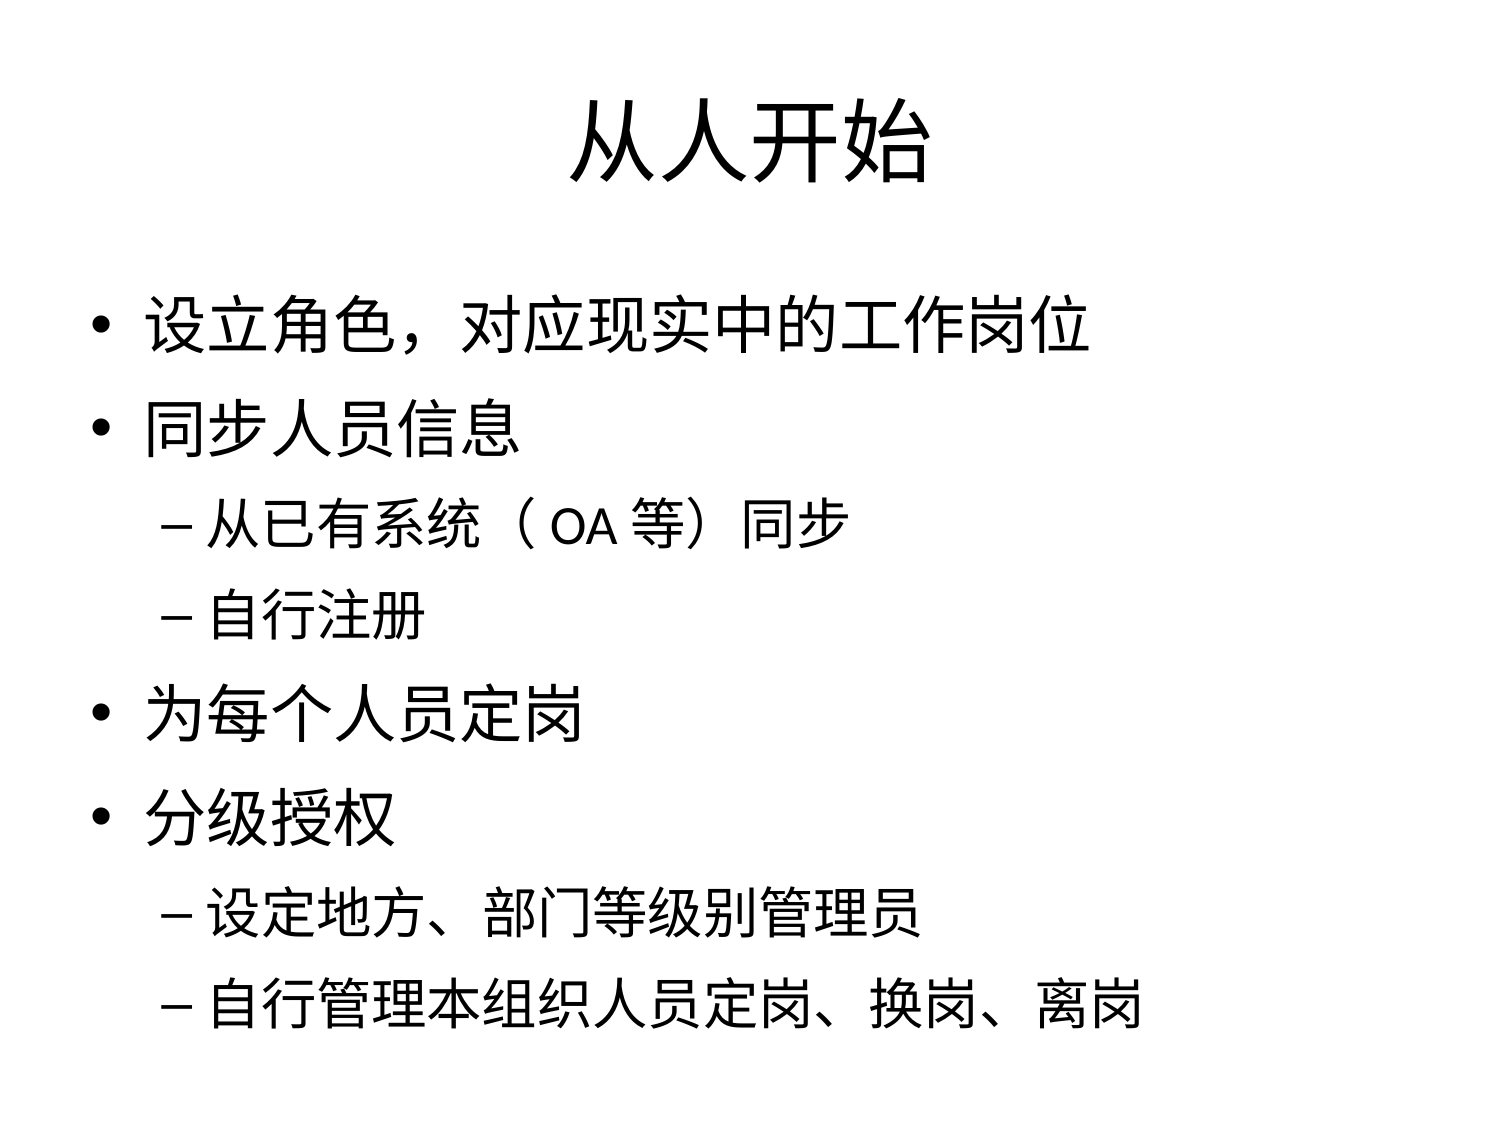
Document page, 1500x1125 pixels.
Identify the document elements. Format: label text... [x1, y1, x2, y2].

list 设立角色，对应现实中的工作岗位 同步人员信息 从已有系统（OA等）同步 自行注册 为每个人员定岗 分级授权 设定地方、部门等级别管理员 自行管理本组织人员定岗、换岗、离岗 [75, 262, 1449, 1047]
title 从人开始 [75, 45, 1425, 233]
